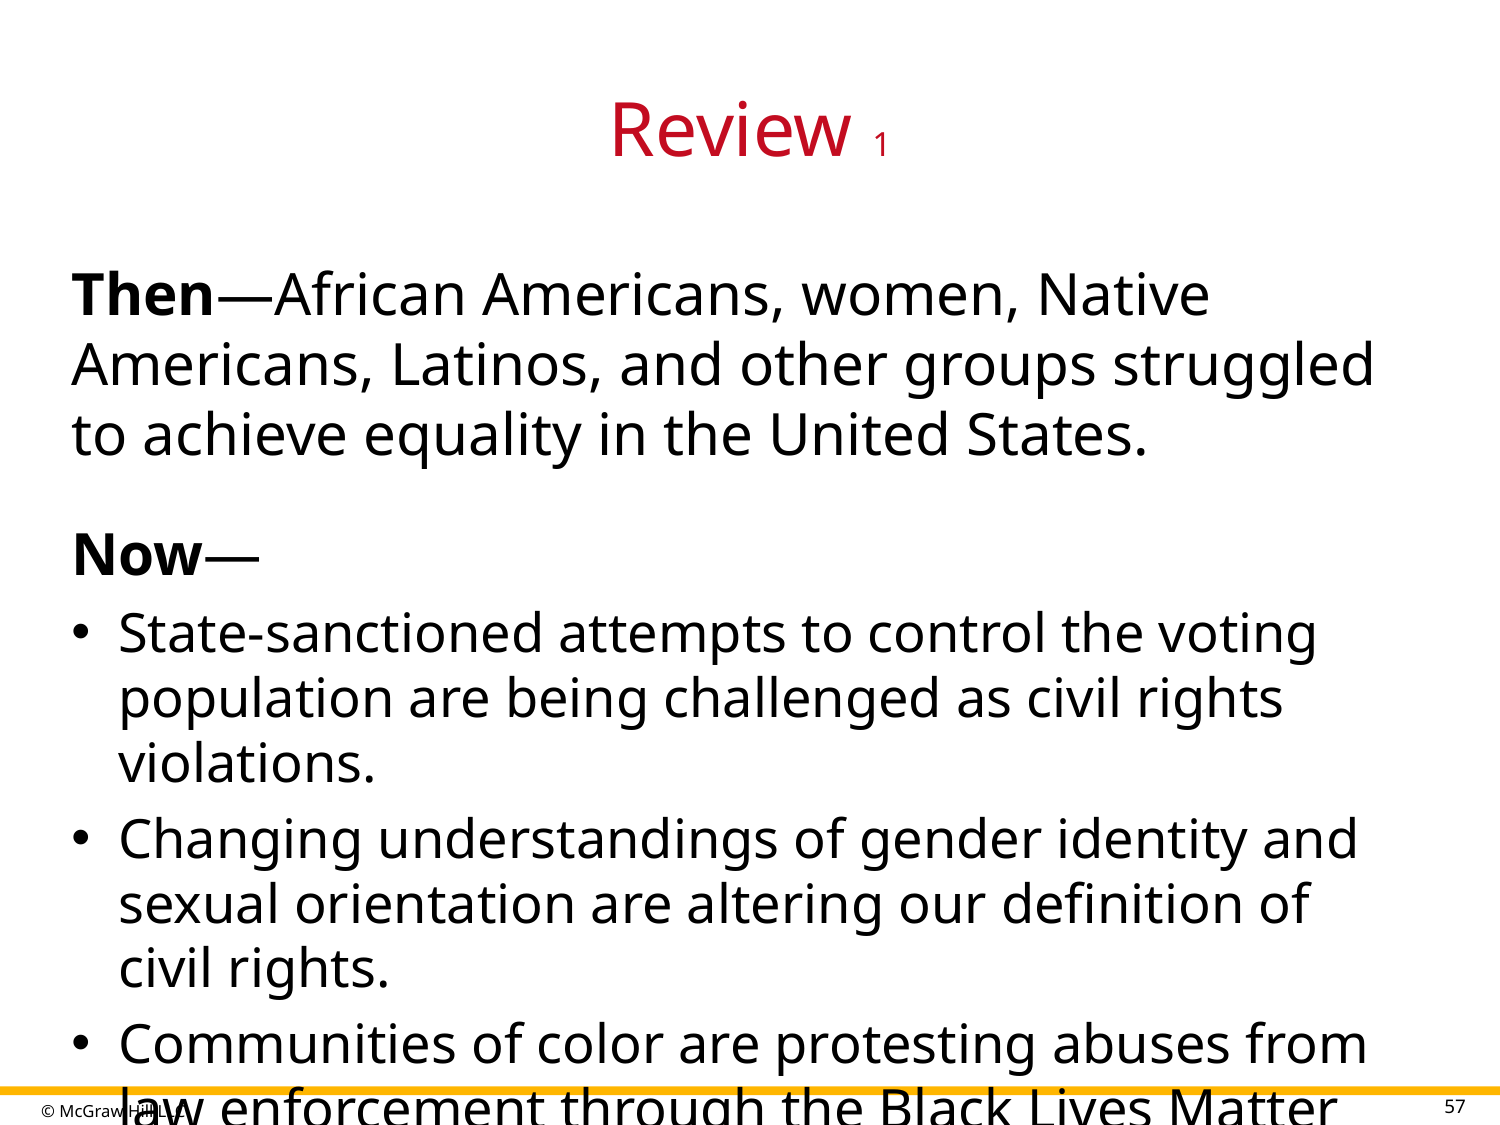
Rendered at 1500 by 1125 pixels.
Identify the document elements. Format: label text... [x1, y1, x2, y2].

slide_number 57 [1415, 1094, 1474, 1122]
title Review 1 [13, 30, 1487, 222]
list Then—African Americans, women, Native Americans, Latinos, and other groups struggled to achieve equality in the United States. Now— State-sanctioned attempts to control the voting population are being challenged as civil rights violations. Changing understandings of gender identity and sexual orientation are altering our definition of civil rights. Communities of color are protesting abuses from law enforcement through the Black Lives Matter movement. [56, 249, 1426, 1075]
